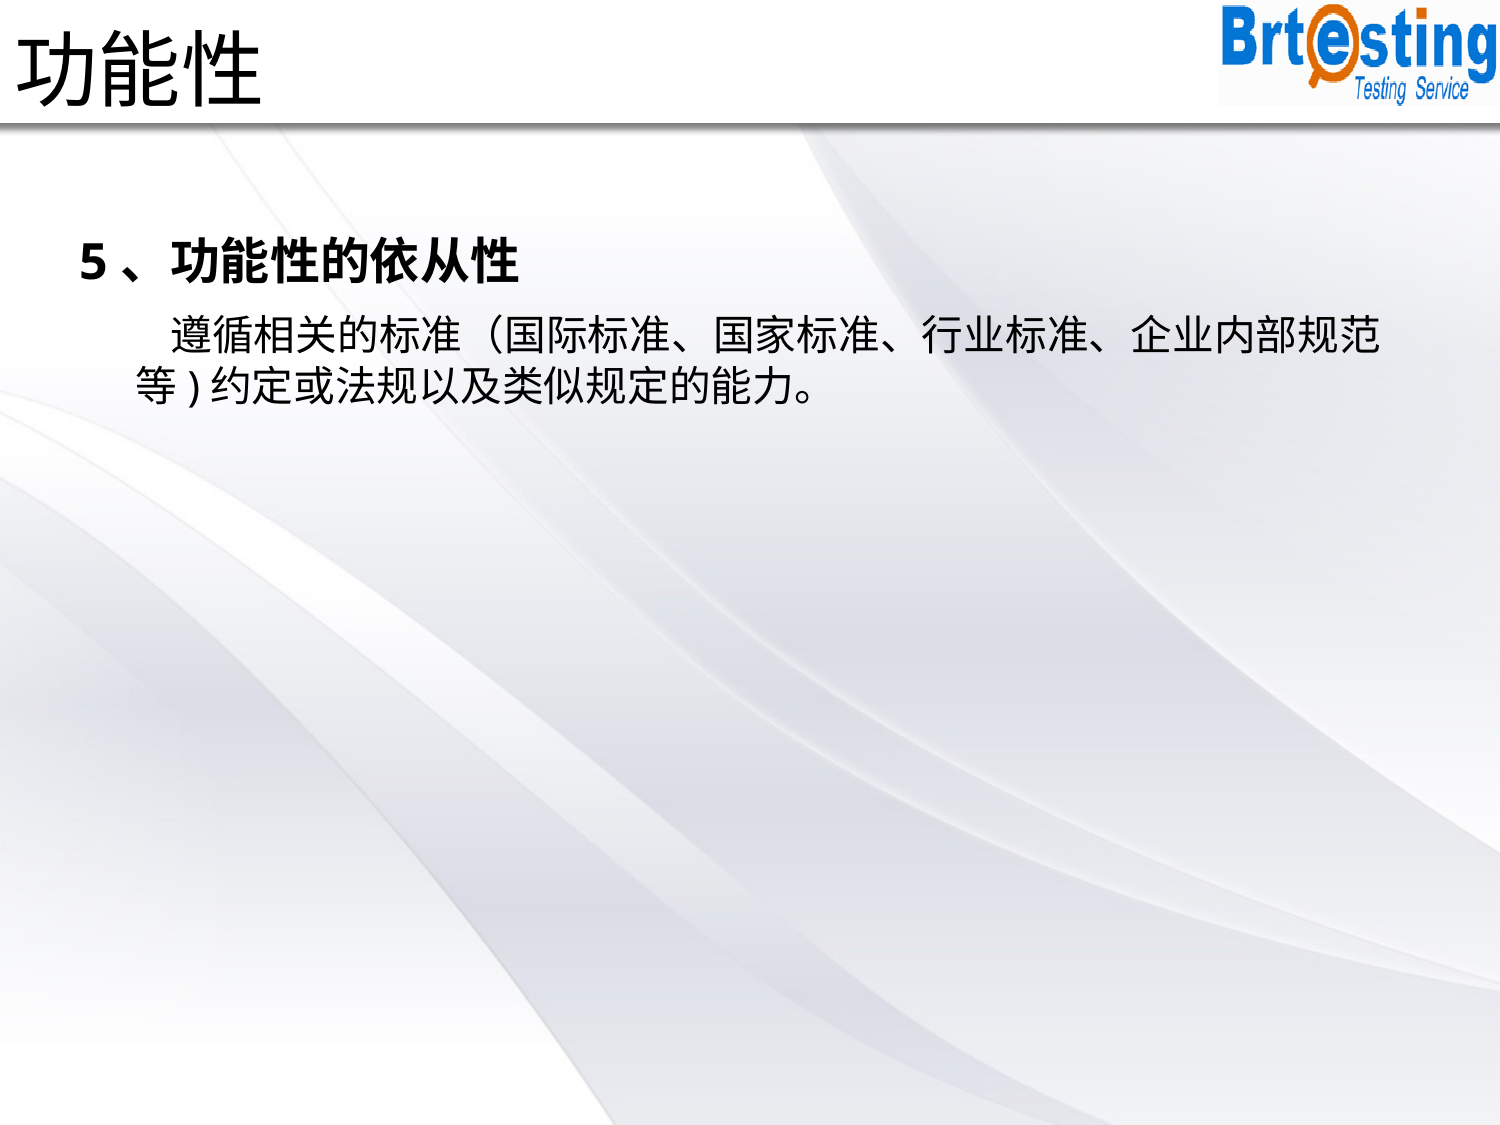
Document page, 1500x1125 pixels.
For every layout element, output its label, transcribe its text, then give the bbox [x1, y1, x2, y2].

picture [1218, 0, 1500, 106]
picture [0, 123, 1500, 1125]
text_box 5、功能性的依从性 遵循相关的标准（国际标准、国家标准、行业标准、企业内部规范等)约定或法规以及类似规定的能力。 [64, 172, 1415, 832]
title 功能性 [0, 9, 1350, 118]
